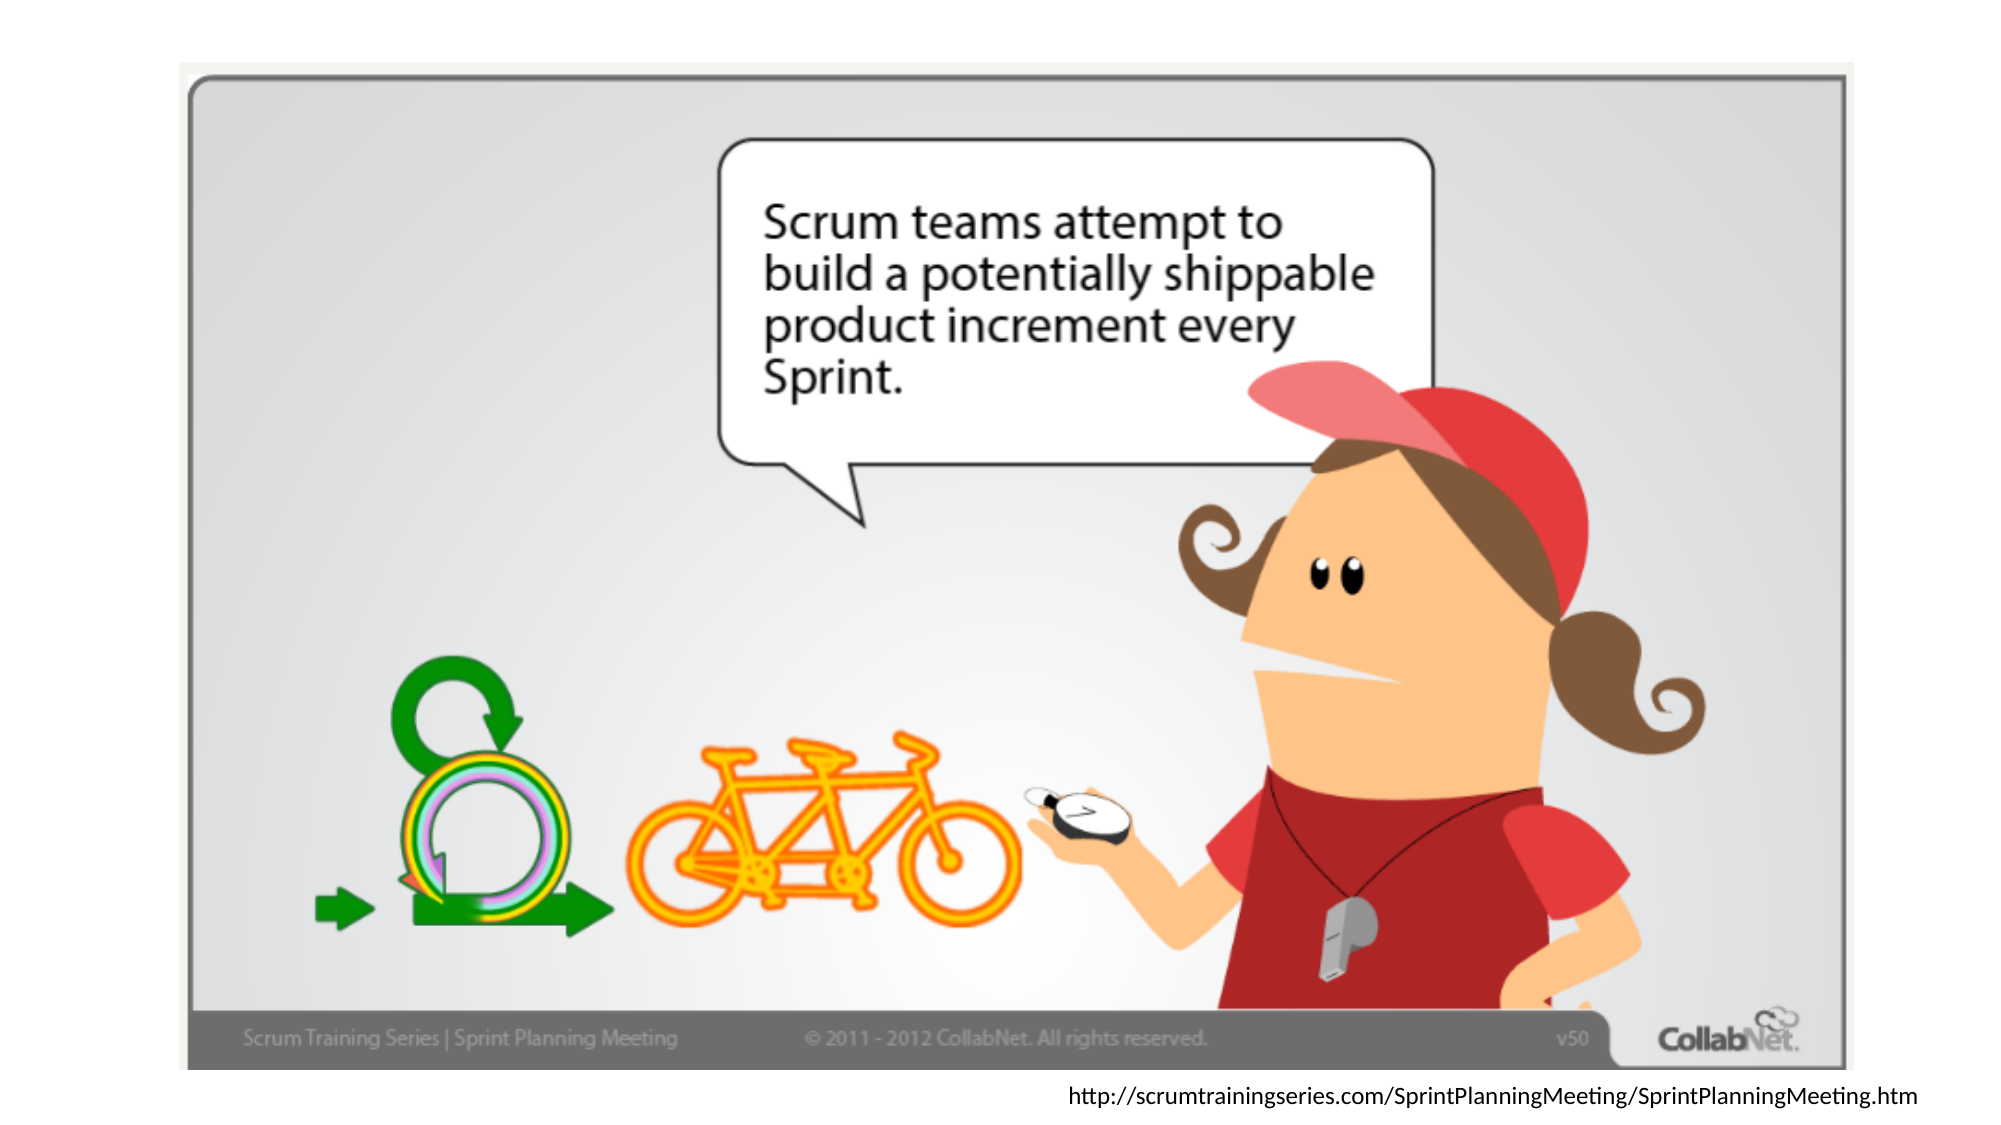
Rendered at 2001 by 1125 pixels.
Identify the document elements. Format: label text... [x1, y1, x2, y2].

picture [179, 62, 1854, 1070]
text_box http://scrumtrainingseries.com/SprintPlanningMeeting/SprintPlanningMeeting.htm [1053, 1072, 2000, 1118]
